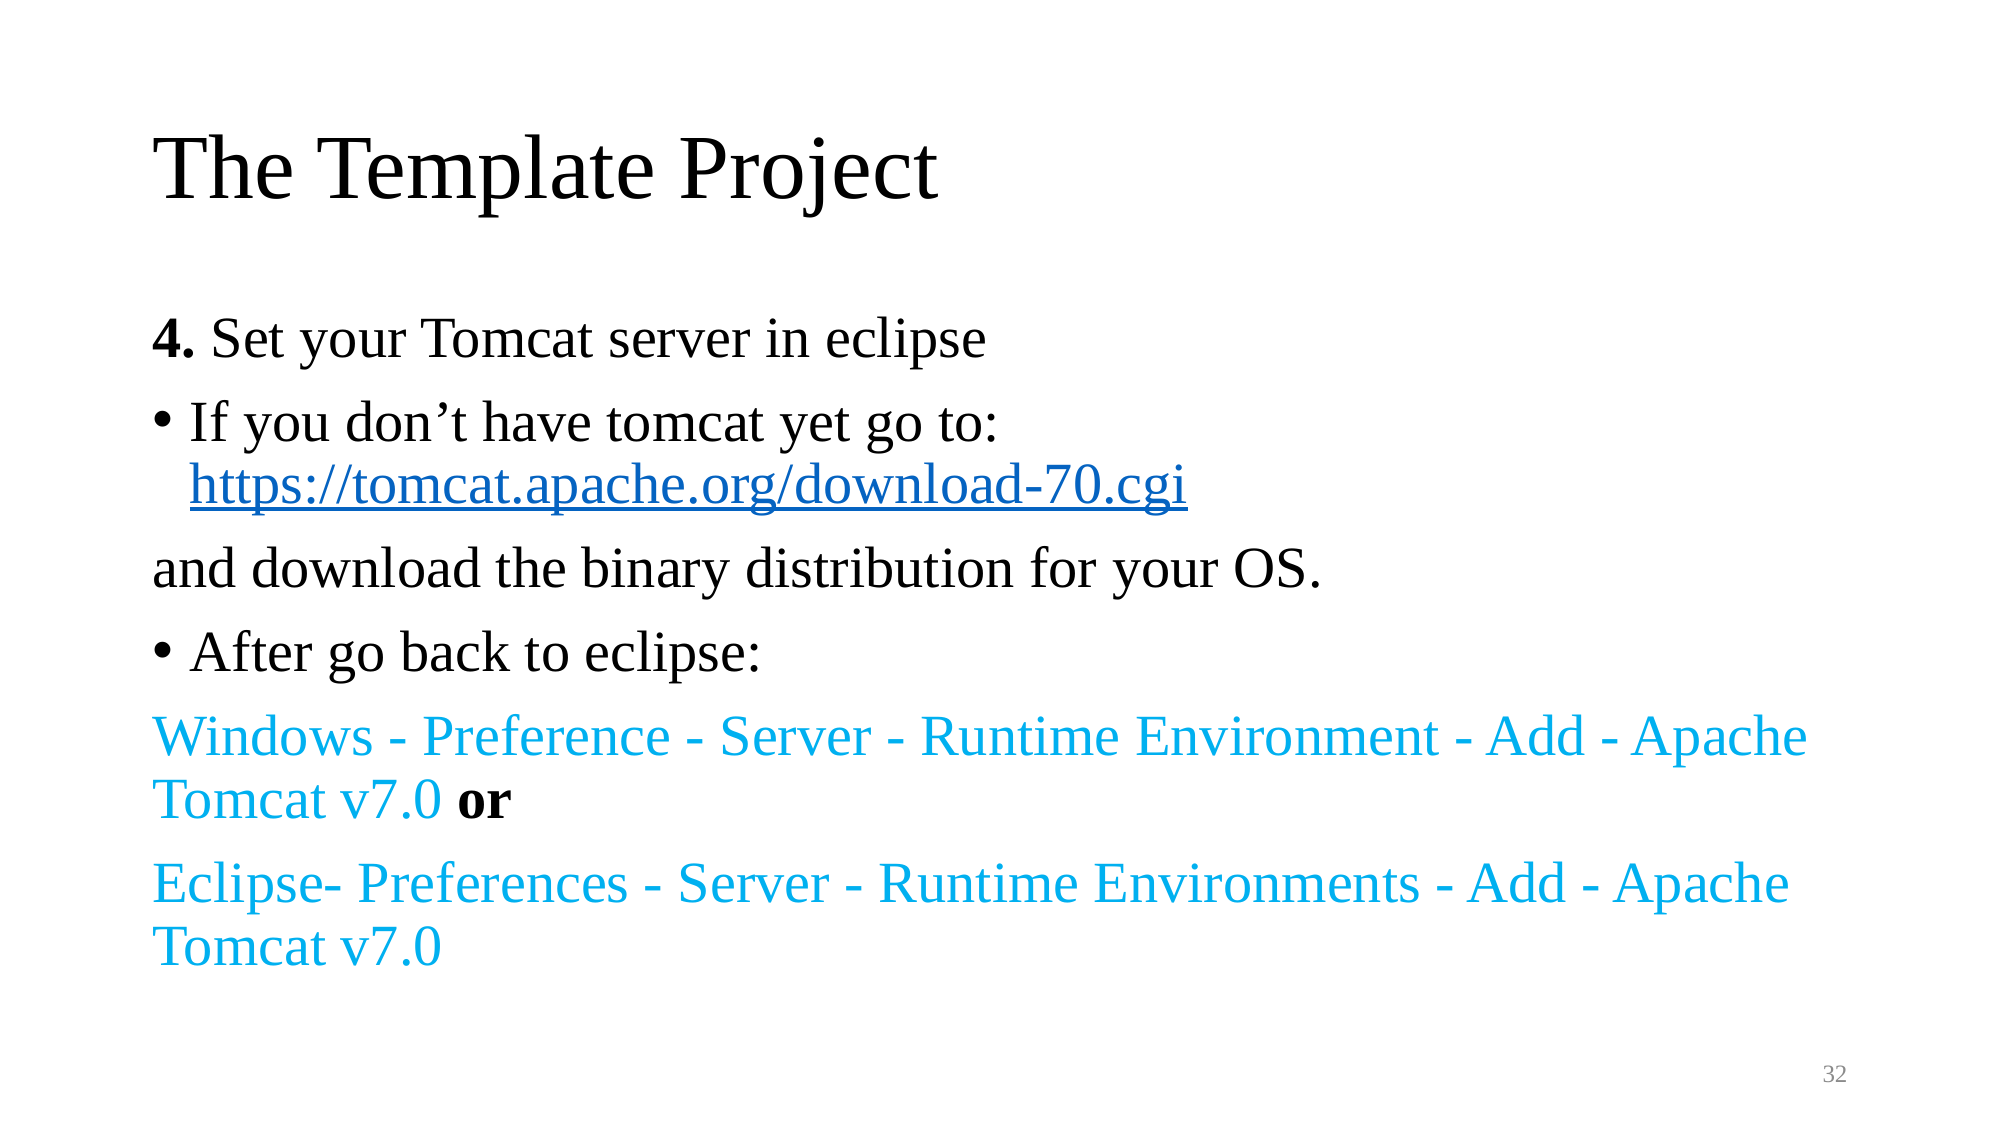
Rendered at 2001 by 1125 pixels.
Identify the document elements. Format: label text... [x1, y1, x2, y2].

title The Template Project [137, 59, 1863, 278]
slide_number 32 [1412, 1042, 1863, 1103]
list 4. Set your Tomcat server in eclipse If you don’t have tomcat yet go to: https://tomcat.apache.org/download-70.cgi and download the binary distribution for your OS. After go back to eclipse: Windows - Preference - Server - Runtime Environment - Add - Apache Tomcat v7.0 or Eclipse- Preferences - Server - Runtime Environments - Add - Apache Tomcat v7.0 [137, 299, 1863, 1014]
